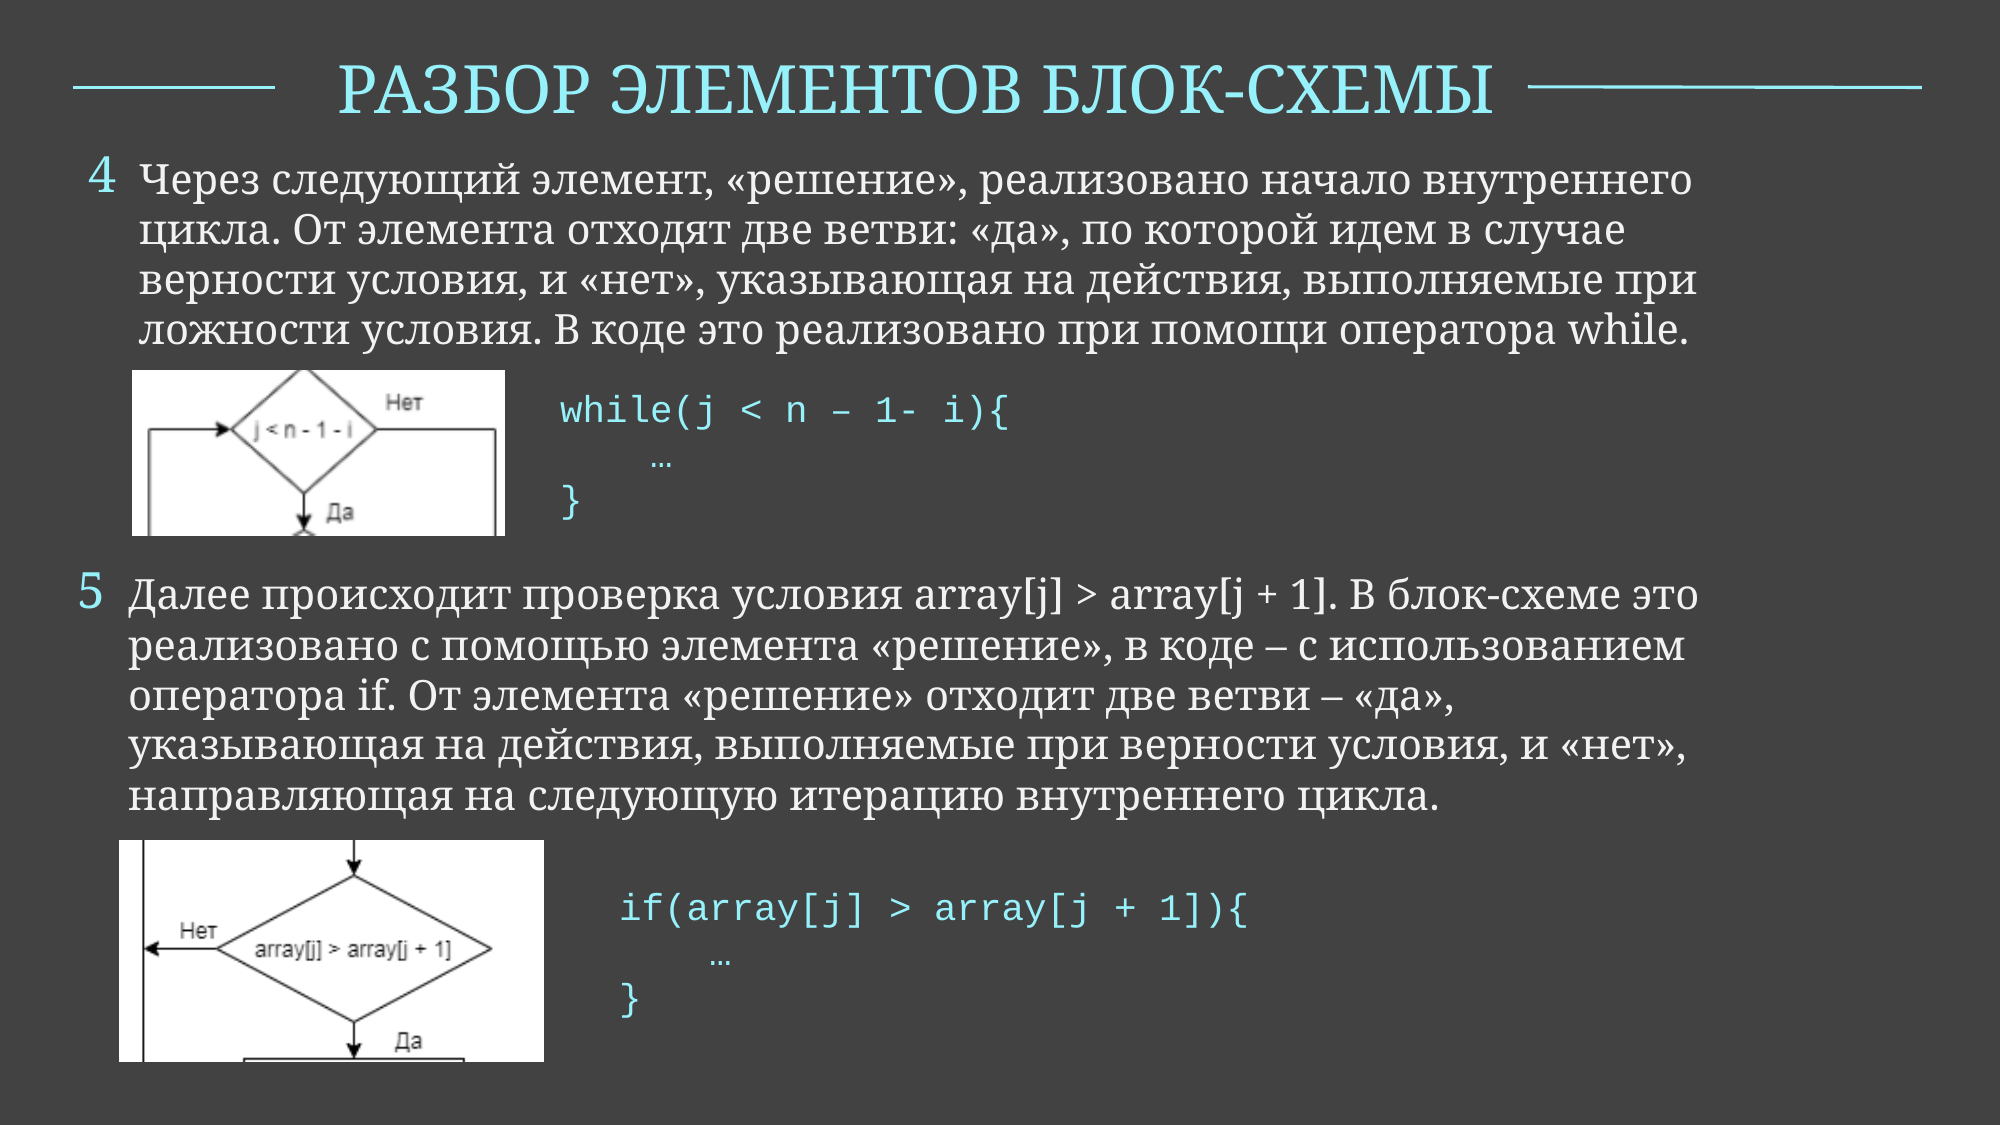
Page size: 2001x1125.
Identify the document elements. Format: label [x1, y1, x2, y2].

text_box [73, 135, 1762, 536]
text_box [62, 550, 1762, 1062]
text_box [73, 39, 1922, 136]
